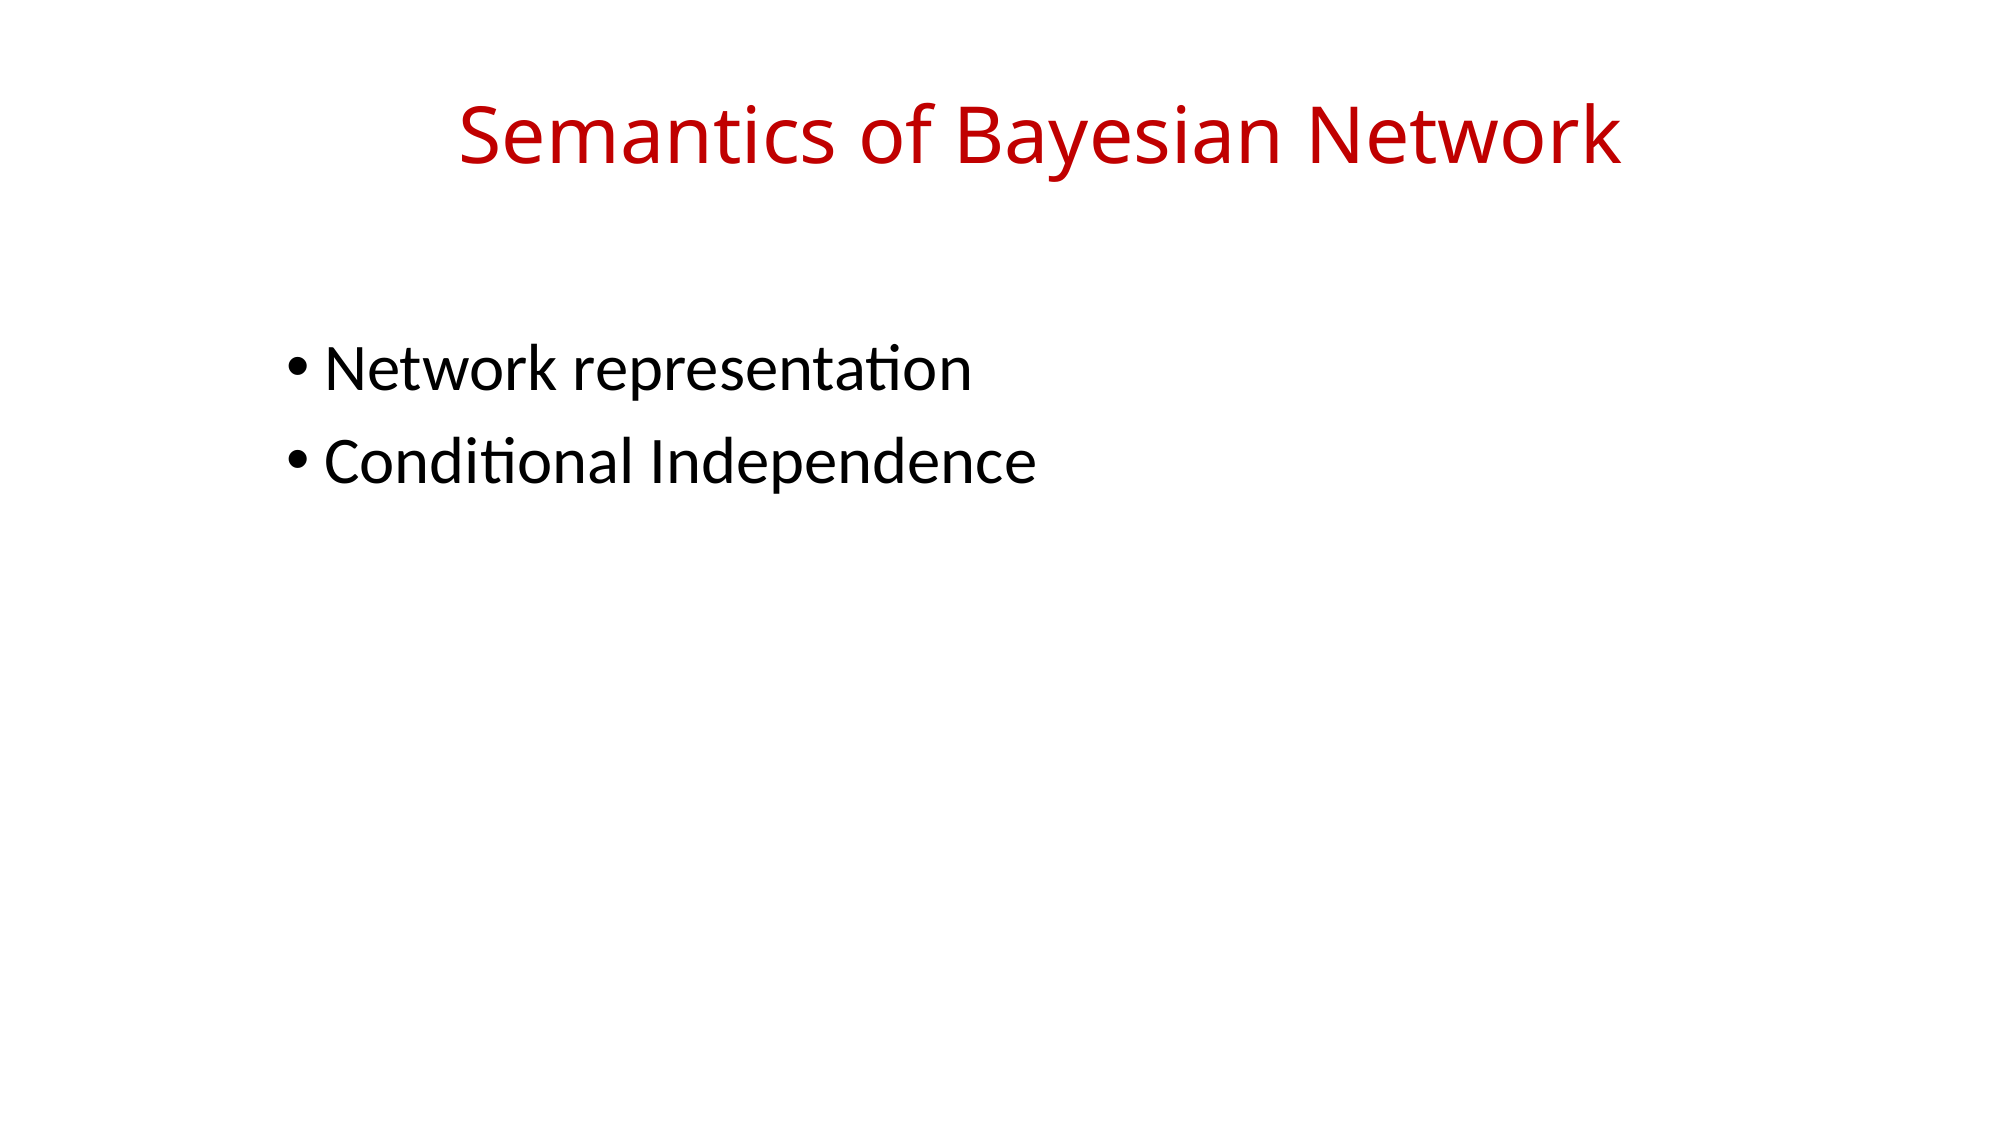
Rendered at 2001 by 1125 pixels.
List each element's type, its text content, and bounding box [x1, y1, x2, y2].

list Network representation Conditional Independence [271, 325, 1071, 530]
title Semantics of Bayesian Network [443, 84, 1648, 193]
